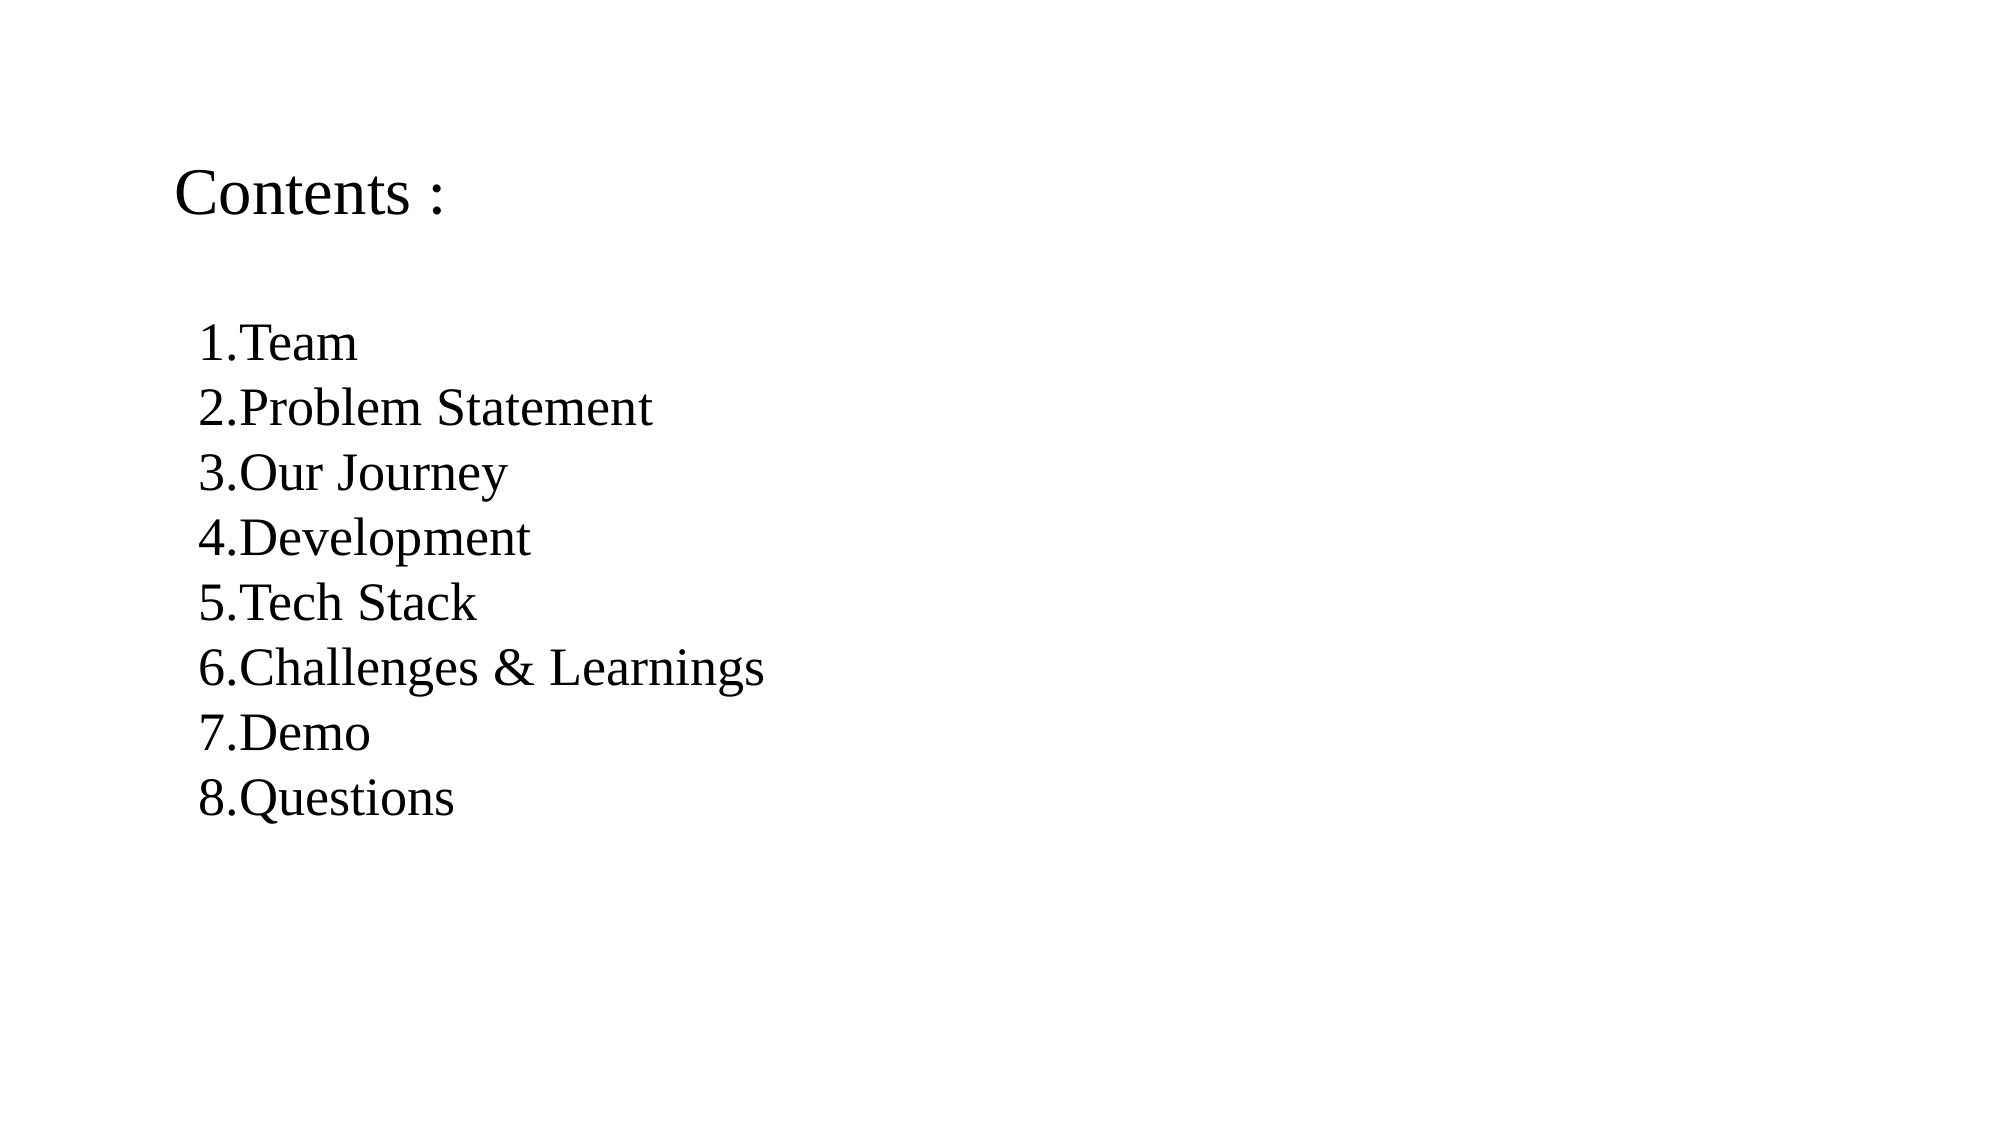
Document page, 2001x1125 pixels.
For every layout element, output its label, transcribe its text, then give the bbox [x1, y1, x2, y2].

text_box Contents : [159, 132, 1565, 243]
text_box 1.Team 2.Problem Statement 3.Our Journey 4.Development 5.Tech Stack 6.Challenges & Learnings 7.Demo 8.Questions [183, 291, 1697, 1125]
